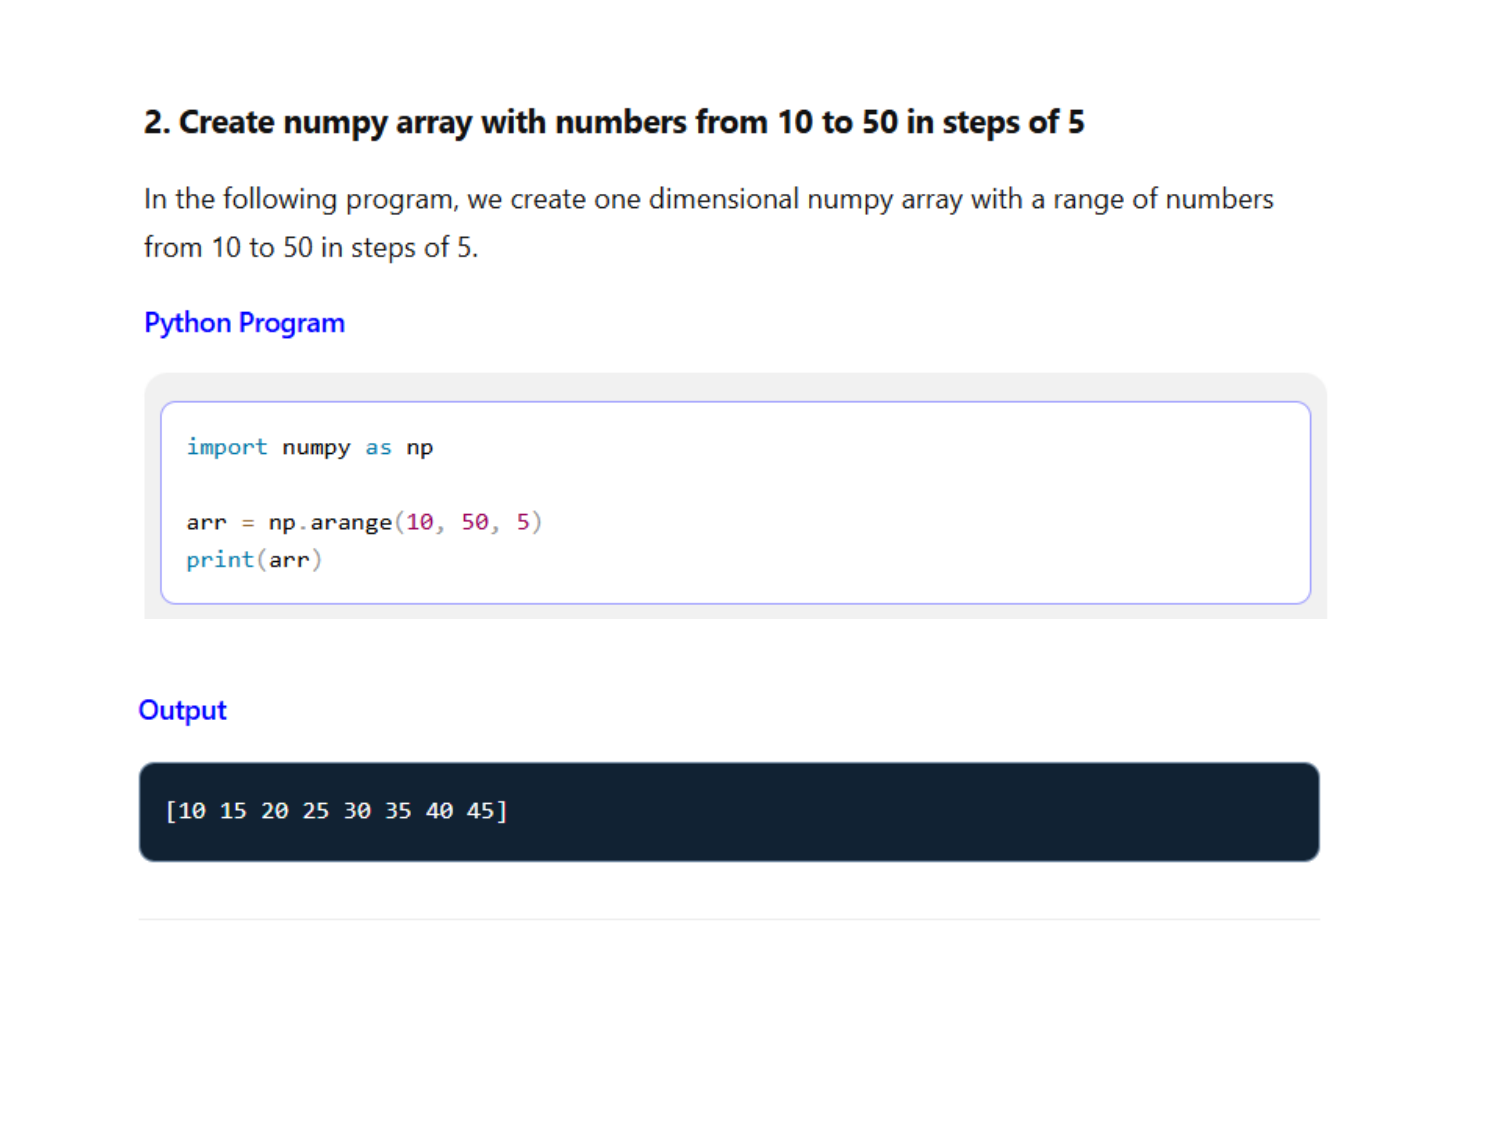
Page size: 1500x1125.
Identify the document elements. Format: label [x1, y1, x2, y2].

picture [124, 662, 1337, 922]
list [137, 99, 1343, 619]
